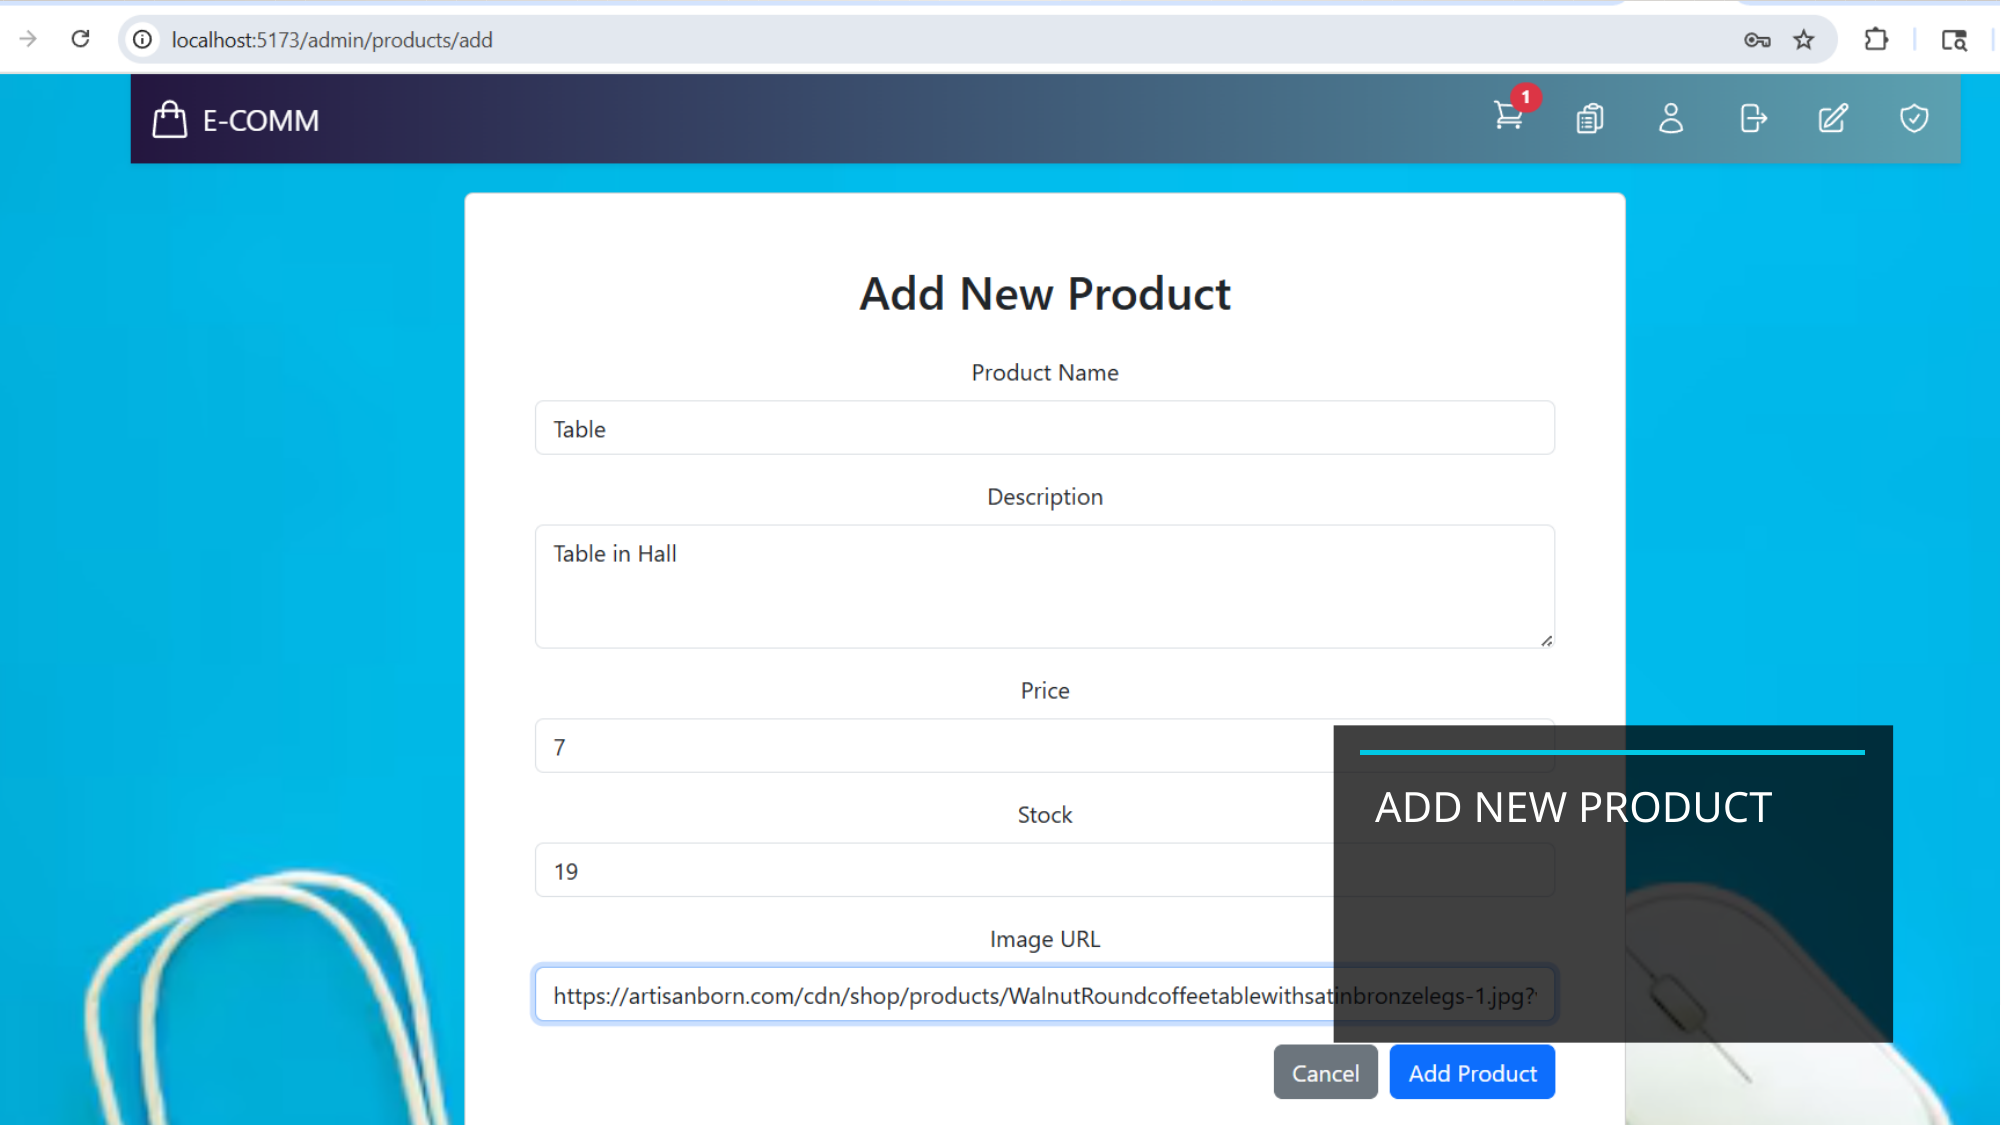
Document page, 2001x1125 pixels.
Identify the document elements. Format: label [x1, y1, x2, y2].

list [0, 1, 2000, 1125]
